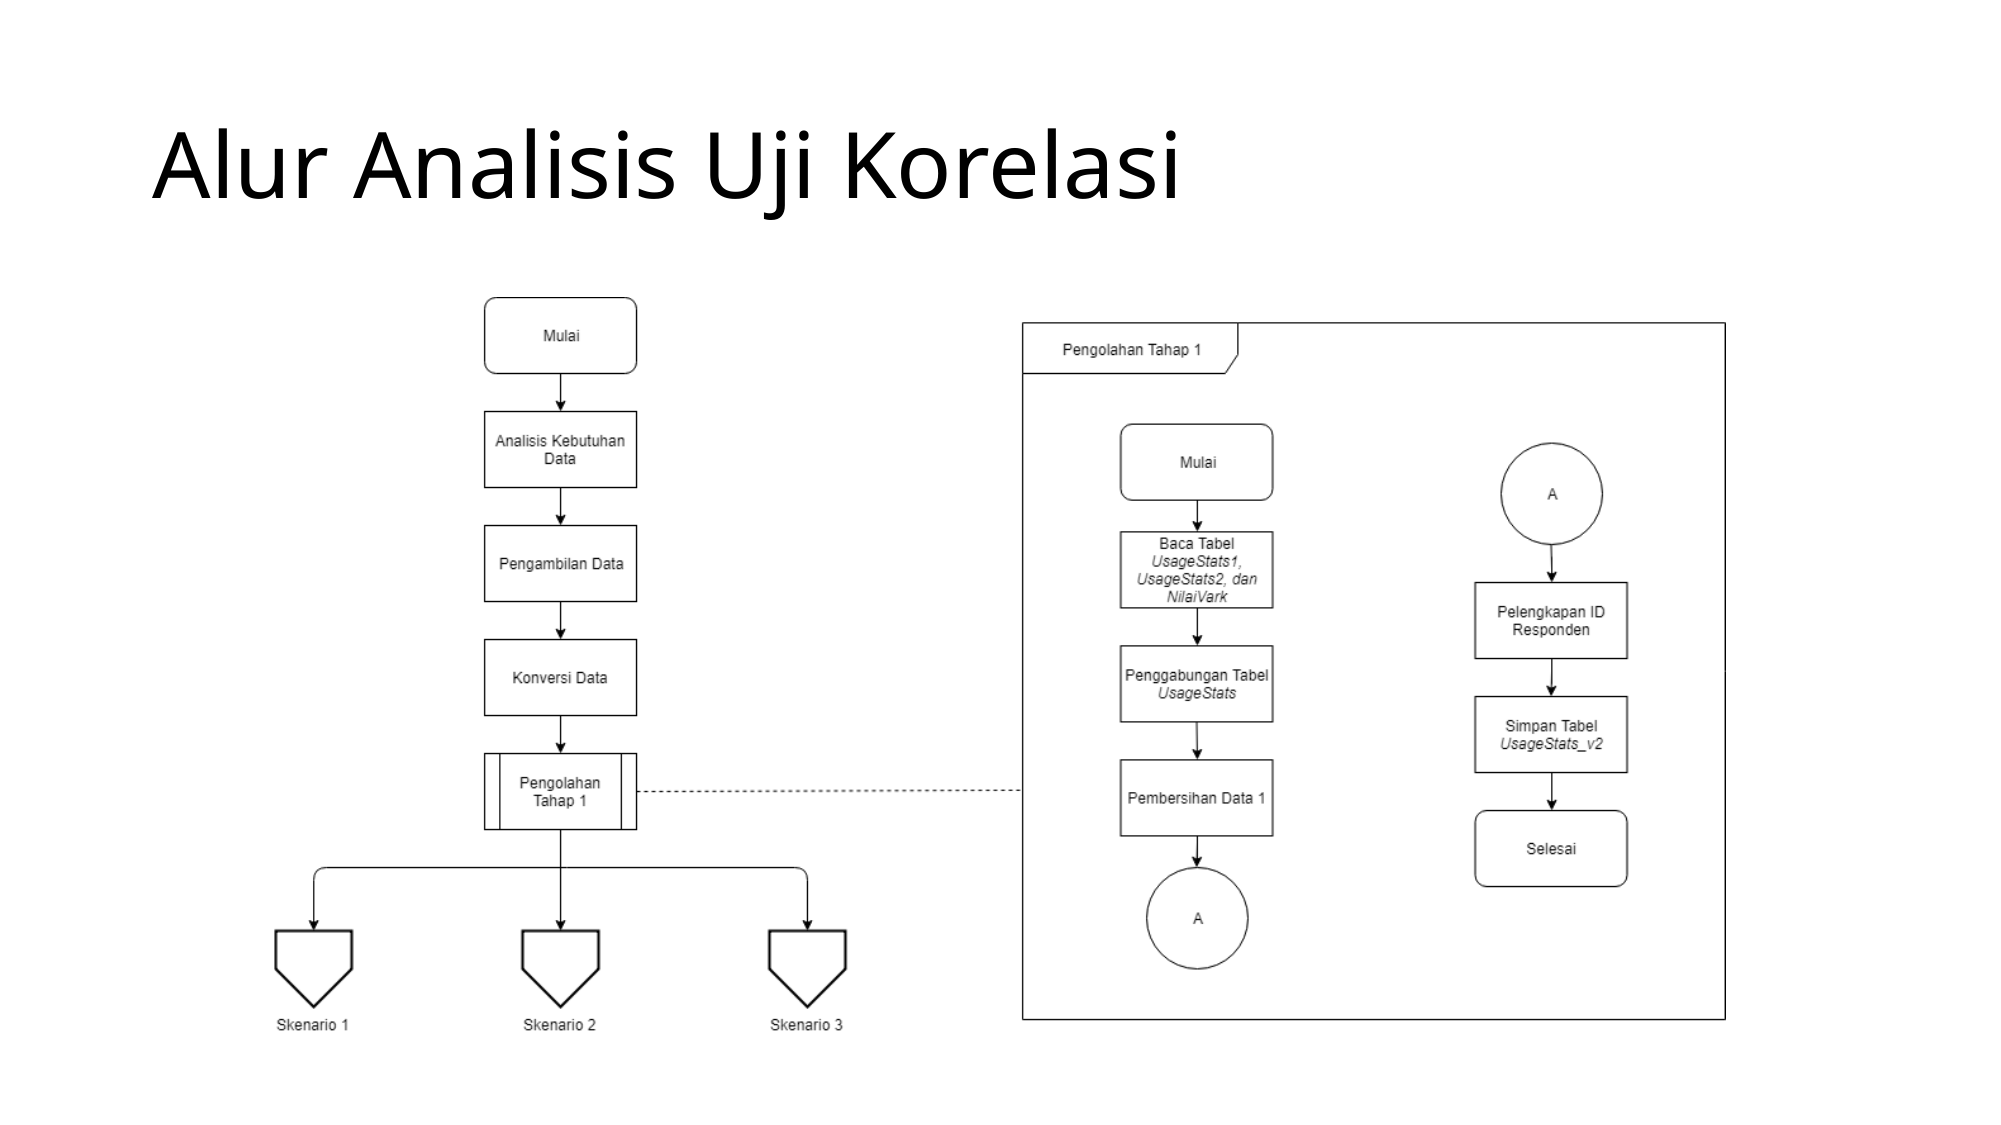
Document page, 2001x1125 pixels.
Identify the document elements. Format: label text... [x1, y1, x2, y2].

picture [274, 297, 1726, 1034]
title Alur Analisis Uji Korelasi [137, 59, 1863, 278]
